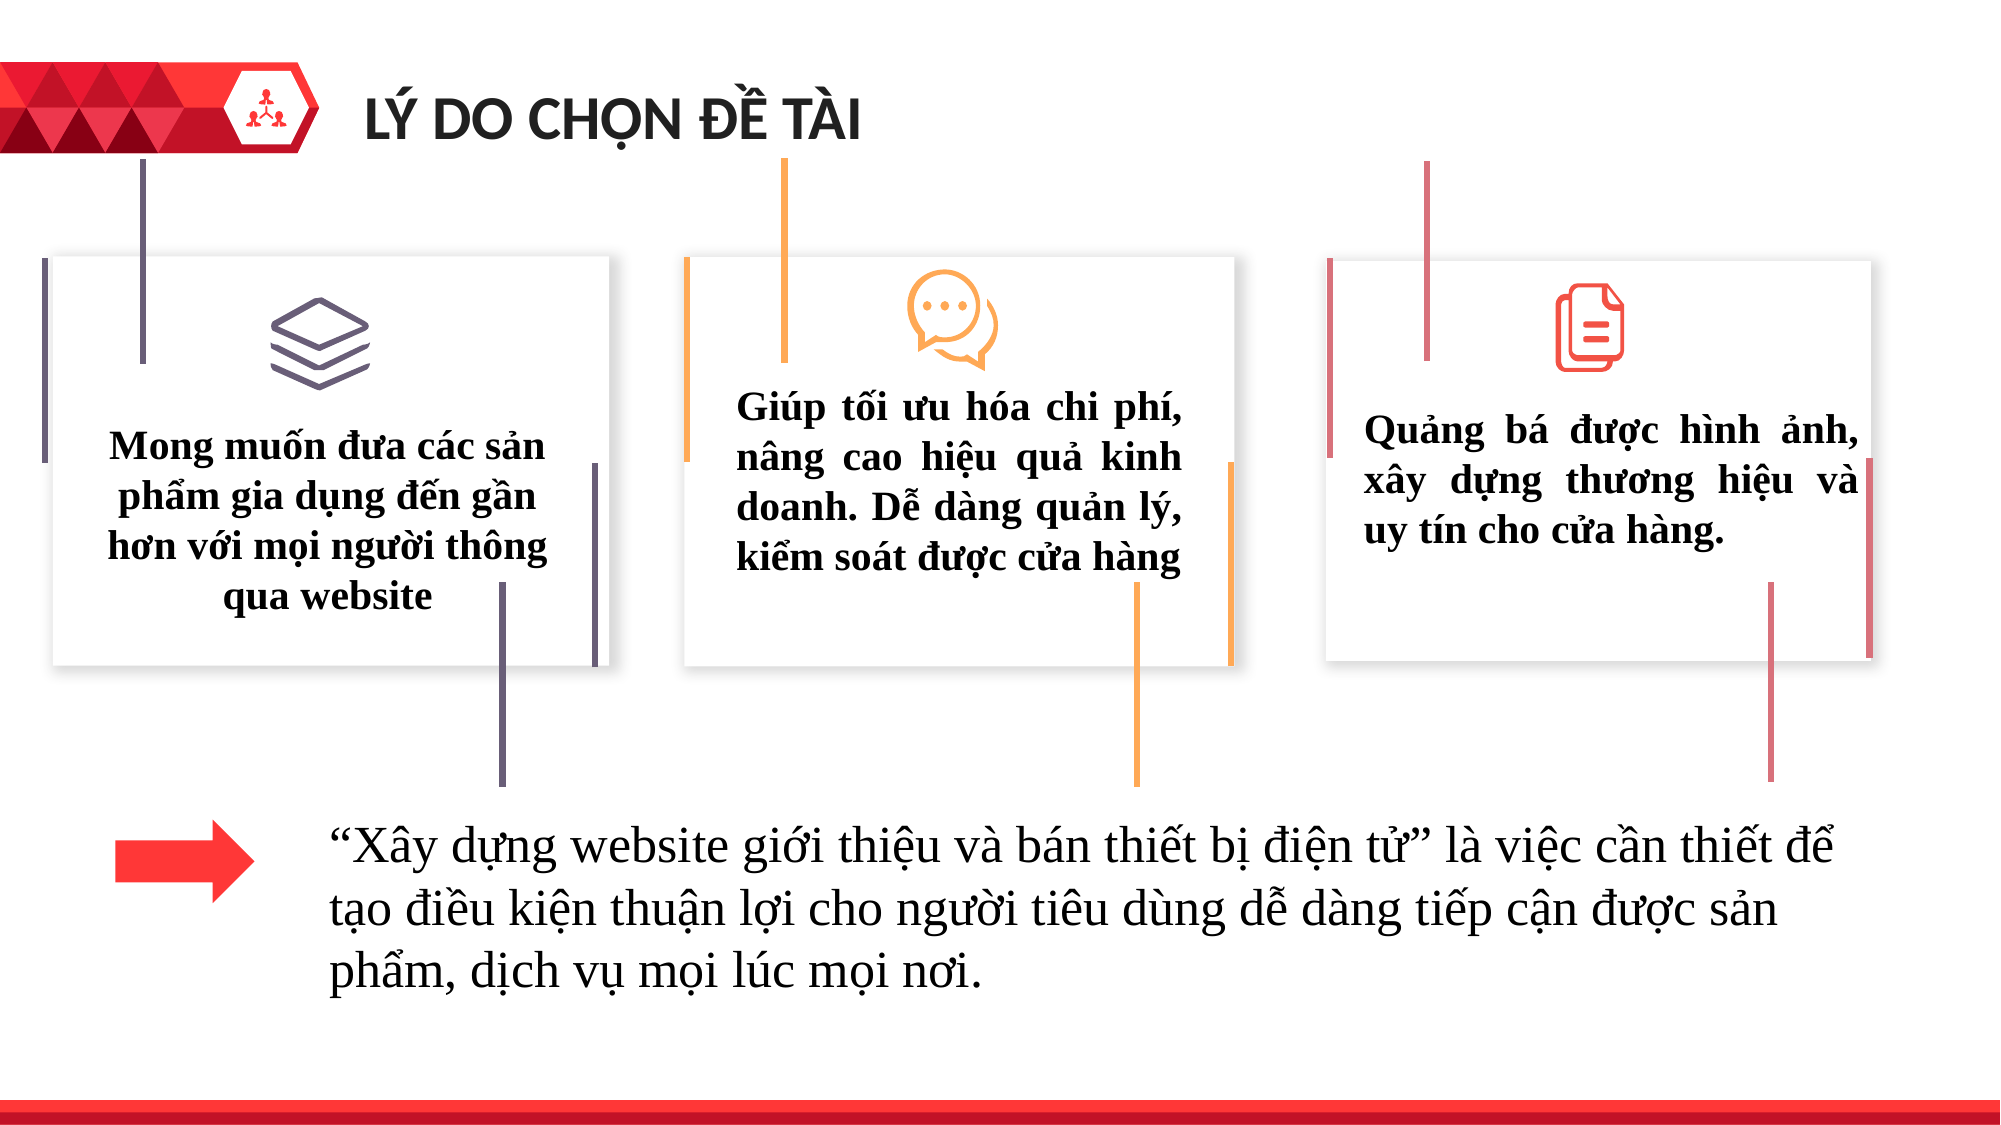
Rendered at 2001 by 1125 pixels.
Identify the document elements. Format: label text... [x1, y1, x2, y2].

text_box LÝ DO CHỌN ĐỀ TÀI [349, 69, 1853, 160]
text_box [1325, 160, 1875, 783]
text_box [44, 158, 610, 787]
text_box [684, 157, 1235, 787]
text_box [115, 803, 1867, 1009]
